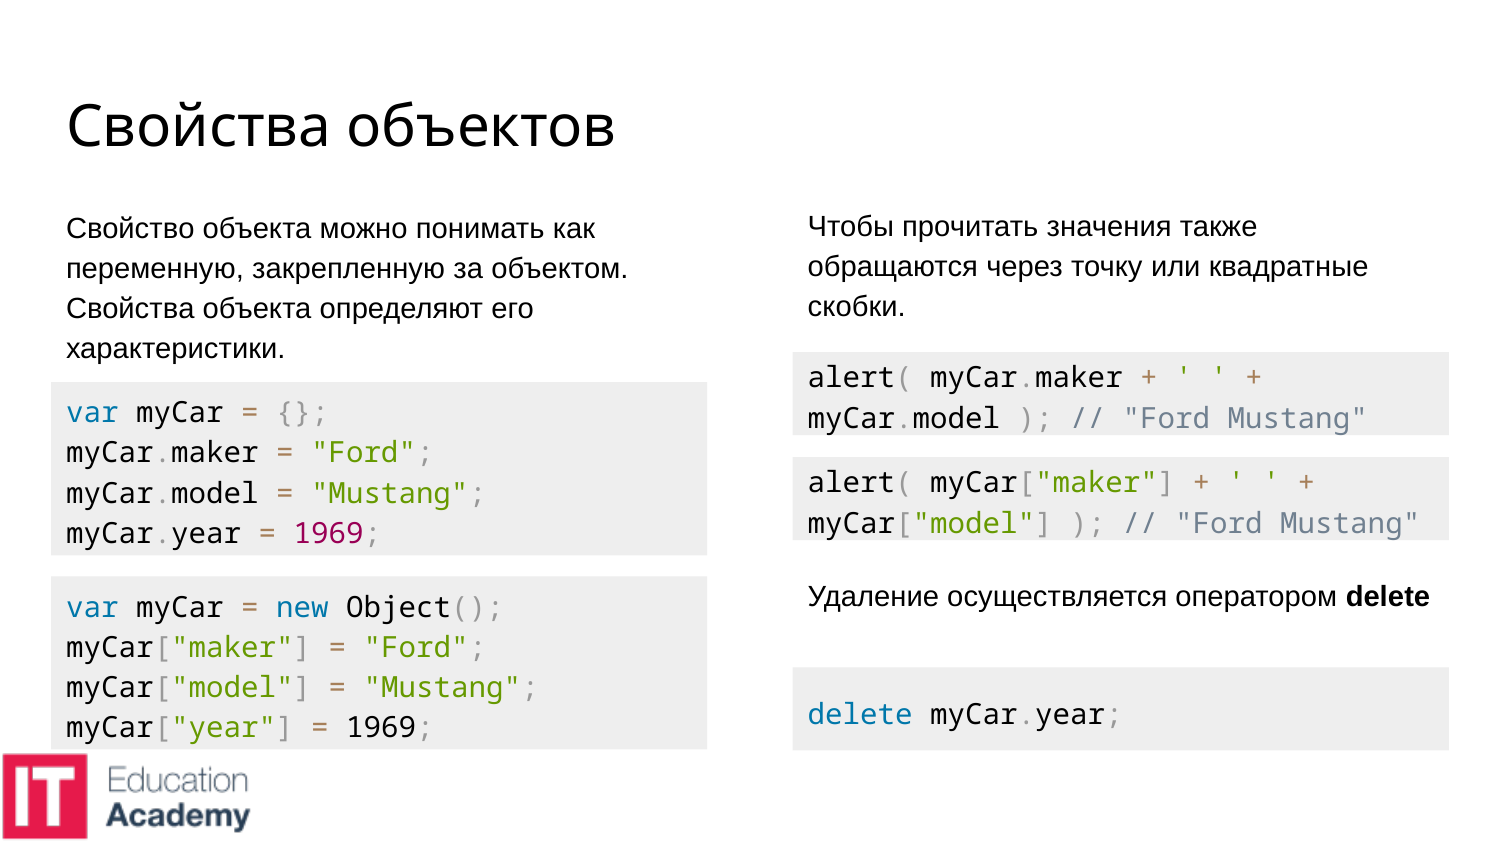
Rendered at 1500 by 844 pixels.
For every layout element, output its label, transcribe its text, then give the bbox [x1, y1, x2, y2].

list Свойство объекта можно понимать как переменную, закрепленную за объектом. Свойства объекта определяют его характеристики. [51, 189, 708, 373]
text_box alert( myCar["maker"] + ' ' + myCar["model"] ); // "Ford Mustang" [792, 457, 1449, 541]
text_box alert( myCar.maker + ' ' + myCar.model ); // "Ford Mustang" [792, 352, 1449, 436]
picture [0, 752, 255, 842]
text_box var myCar = {}; myCar.maker = "Ford"; myCar.model = "Mustang"; myCar.year = 1969; [51, 382, 708, 556]
text_box Удаление осуществляется оператором delete [792, 562, 1449, 636]
list Чтобы прочитать значения также обращаются через точку или квадратные скобки. [792, 187, 1449, 330]
text_box delete myCar.year; [792, 667, 1449, 751]
title Свойства объектов [51, 72, 1449, 167]
text_box var myCar = new Object(); myCar["maker"] = "Ford"; myCar["model"] = "Mustang"; myCar["year"] = 1969; [51, 576, 708, 750]
